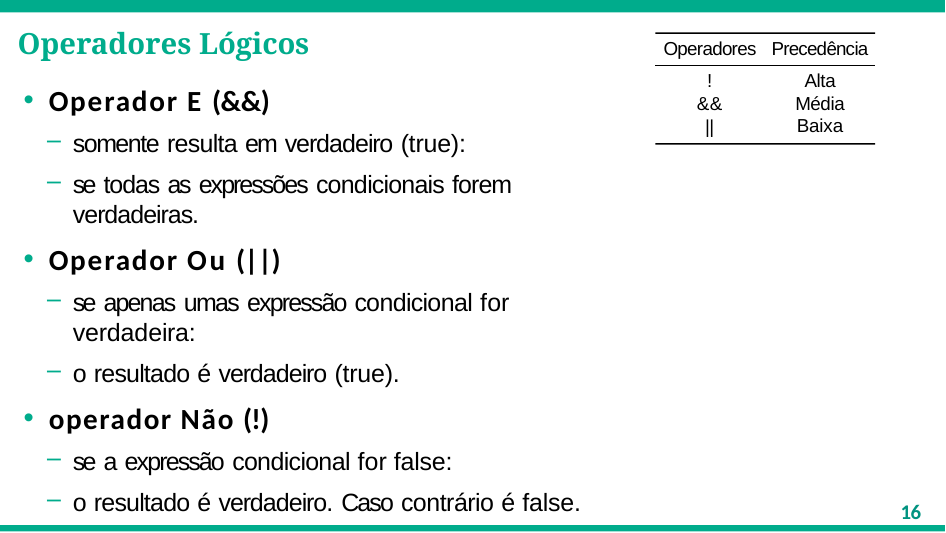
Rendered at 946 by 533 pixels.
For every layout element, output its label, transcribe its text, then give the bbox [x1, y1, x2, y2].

text_box Alta Média Baixa [792, 66, 847, 137]
text_box Operador E (&&) somente resulta em verdadeiro (true): se todas as expressões condicionais forem verdadeiras. Operador Ou (||) se apenas umas expressão condicional for verdadeira: o resultado é verdadeiro (true). operador Não (!) se a expressão condicional for false: o resultado é verdadeiro. Caso contrário é false. [21, 66, 632, 517]
title Operadores Lógicos [15, 22, 494, 115]
text_box Operadores [661, 33, 758, 59]
text_box Precedência [769, 33, 870, 59]
text_box [931, 525, 945, 532]
text_box ! && || [693, 66, 726, 137]
slide_number 16 [894, 496, 931, 533]
text_box [0, 525, 894, 532]
